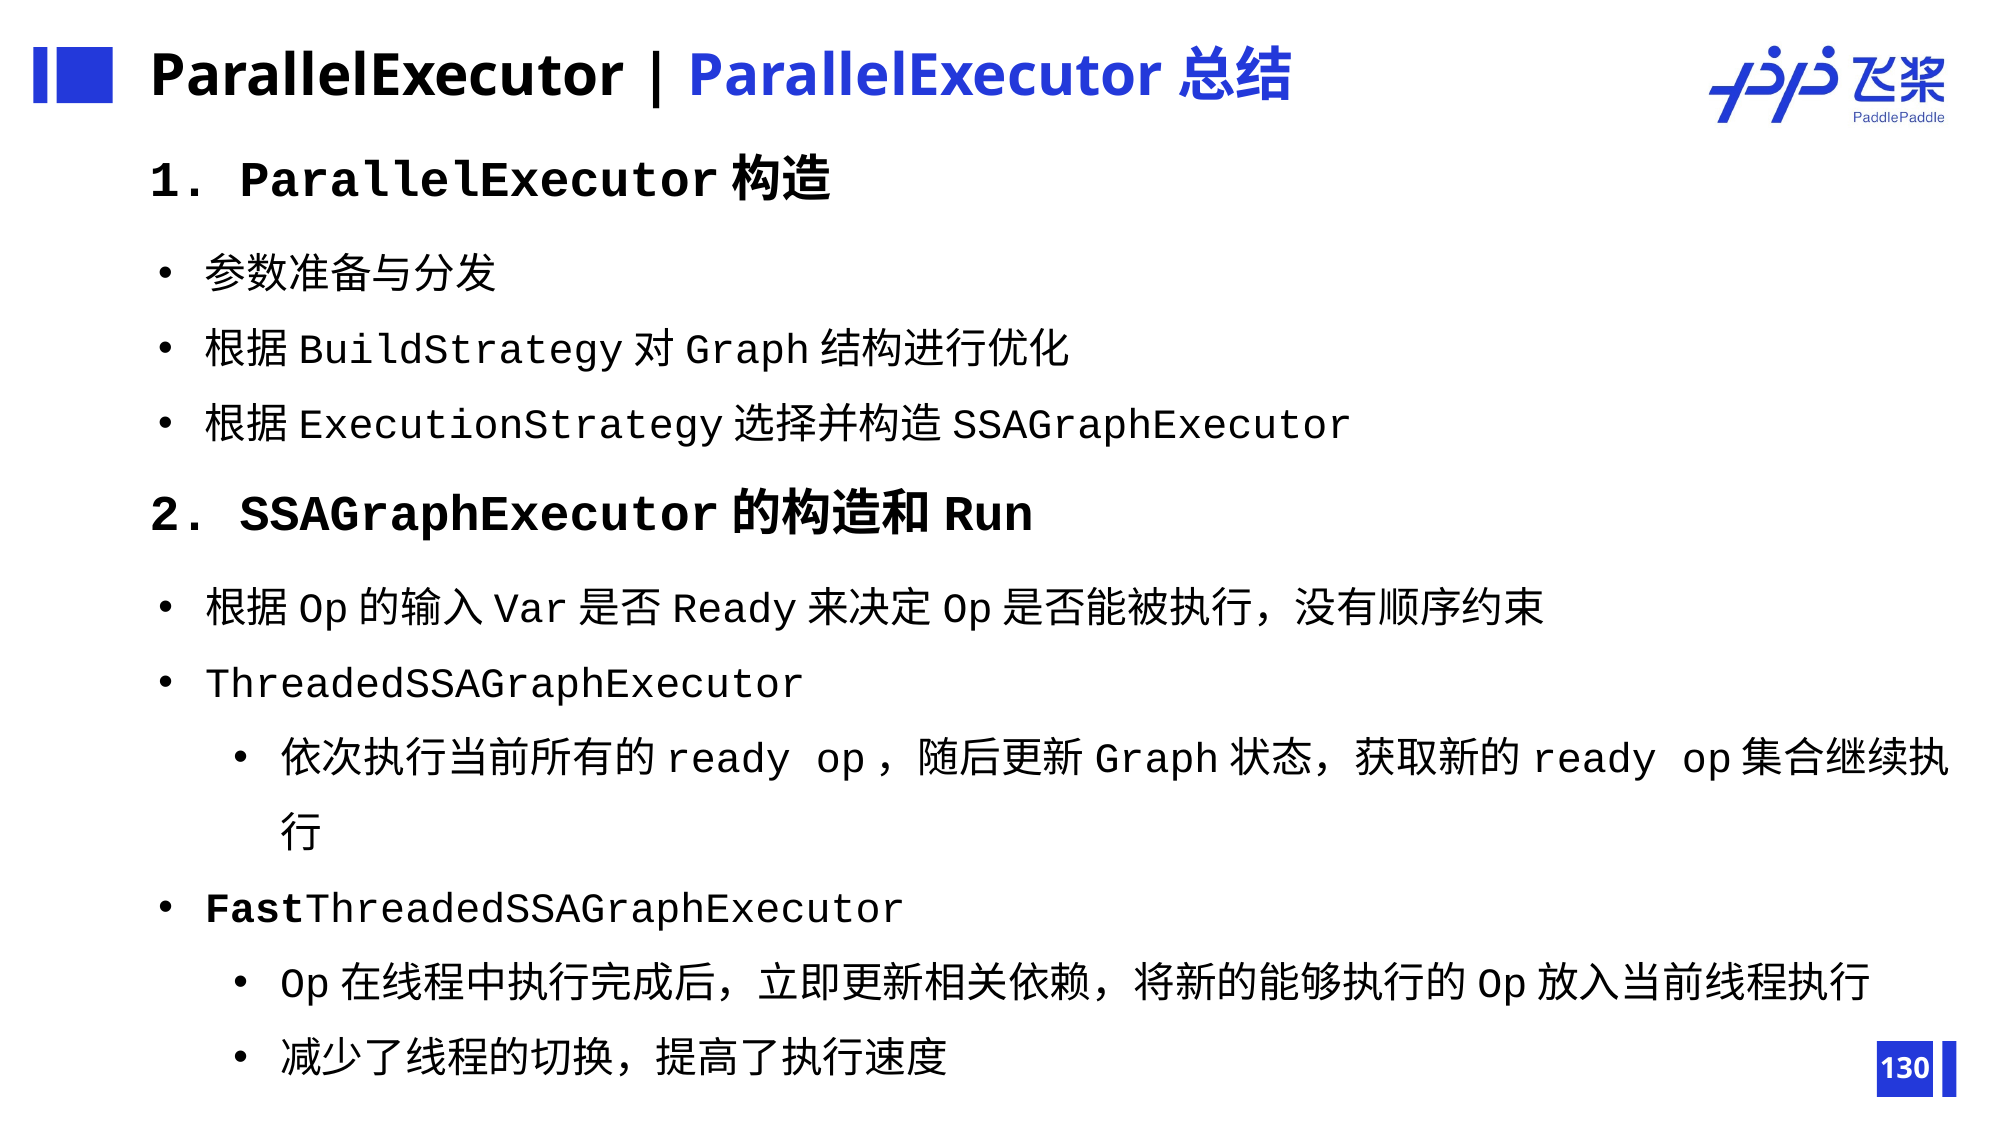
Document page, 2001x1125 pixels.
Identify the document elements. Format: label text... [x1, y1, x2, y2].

text_box 根据Op的输入Var是否Ready来决定Op是否能被执行，没有顺序约束 ThreadedSSAGraphExecutor 依次执行当前所有的ready op，随后更新Graph状态，获取新的ready op集合继续执行 FastThreadedSSAGraphExecutor Op在线程中执行完成后，立即更新相关依赖，将新的能够执行的Op放入当前线程执行 减少了线程的切换，提高了执行速度 [143, 548, 1983, 1089]
text_box 2. SSAGraphExecutor的构造和Run [134, 473, 1104, 548]
picture [1695, 27, 1961, 144]
text_box 1. ParallelExecutor构造 [134, 138, 1104, 214]
text_box 参数准备与分发 根据BuildStrategy对Graph结构进行优化 根据ExecutionStrategy选择并构造SSAGraphExecutor [143, 214, 1626, 455]
text_box ParallelExecutor | ParallelExecutor总结 [134, 29, 1645, 115]
slide_number 130 [1864, 1089, 1946, 1099]
